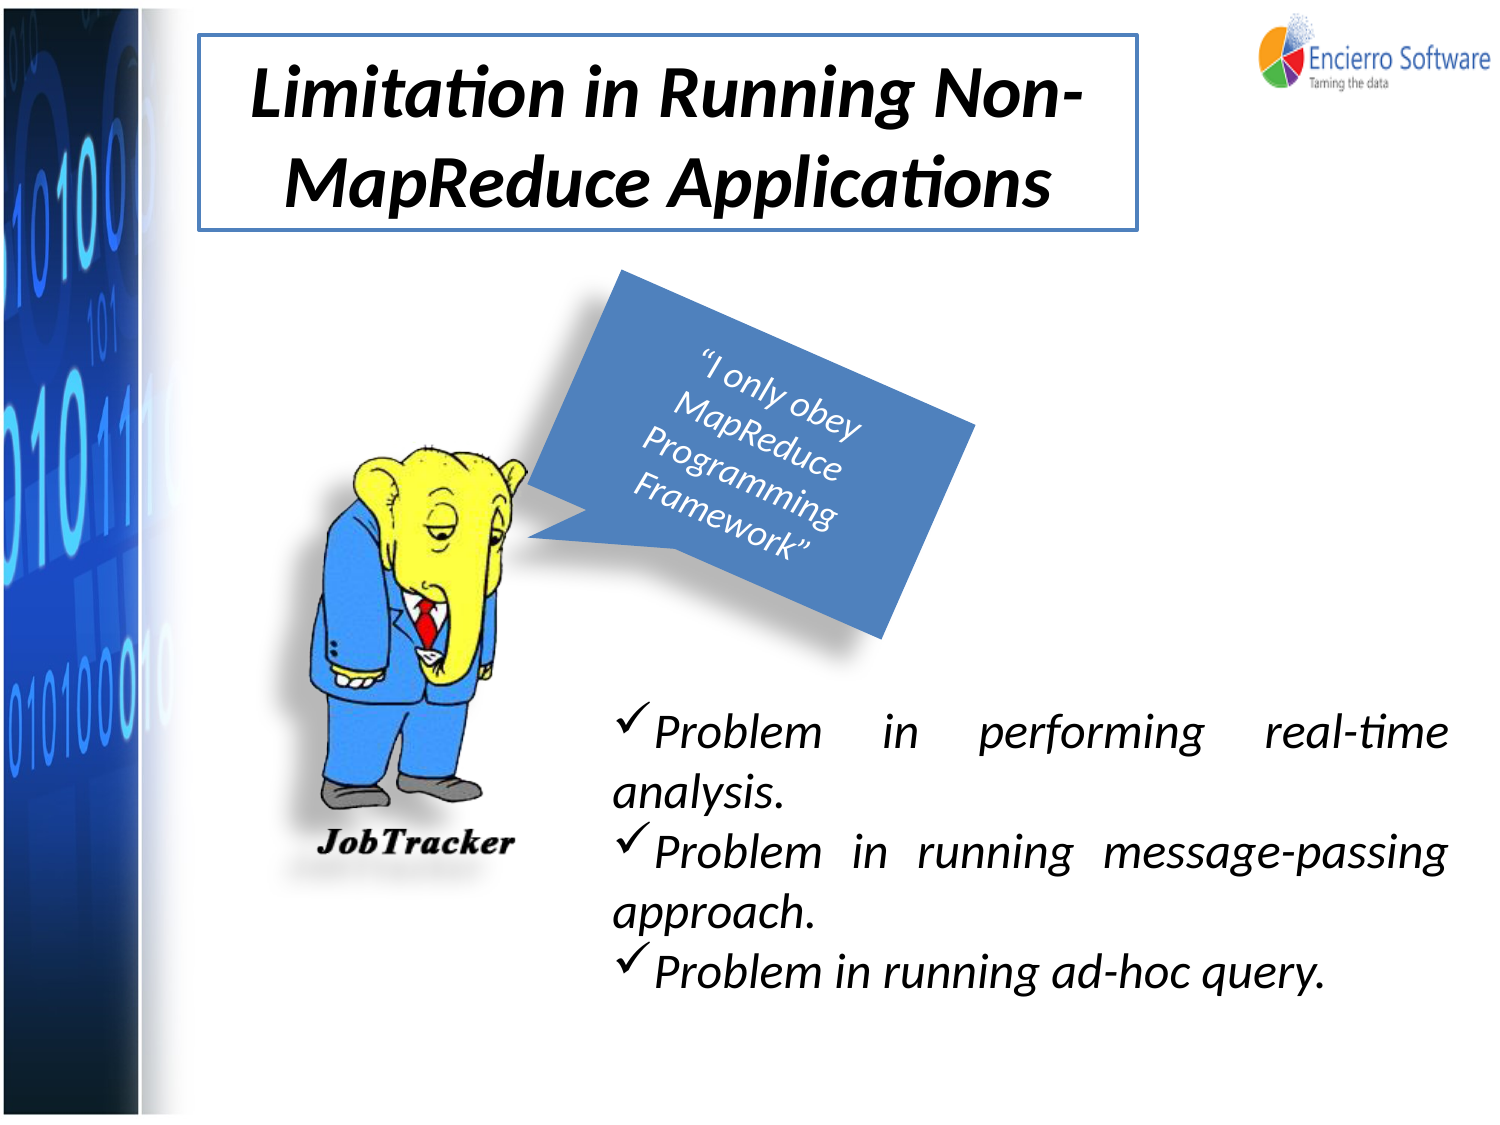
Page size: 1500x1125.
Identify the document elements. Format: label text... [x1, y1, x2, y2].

text_box “I only obey MapReduce Programming Framework” [532, 267, 978, 642]
picture [0, 0, 1500, 1125]
text_box Problem in performing real-time analysis. Problem in running message-passing approach. Problem in running ad-hoc query. [597, 691, 1465, 1052]
text_box Limitation in Running Non-MapReduce Applications [197, 33, 1139, 232]
